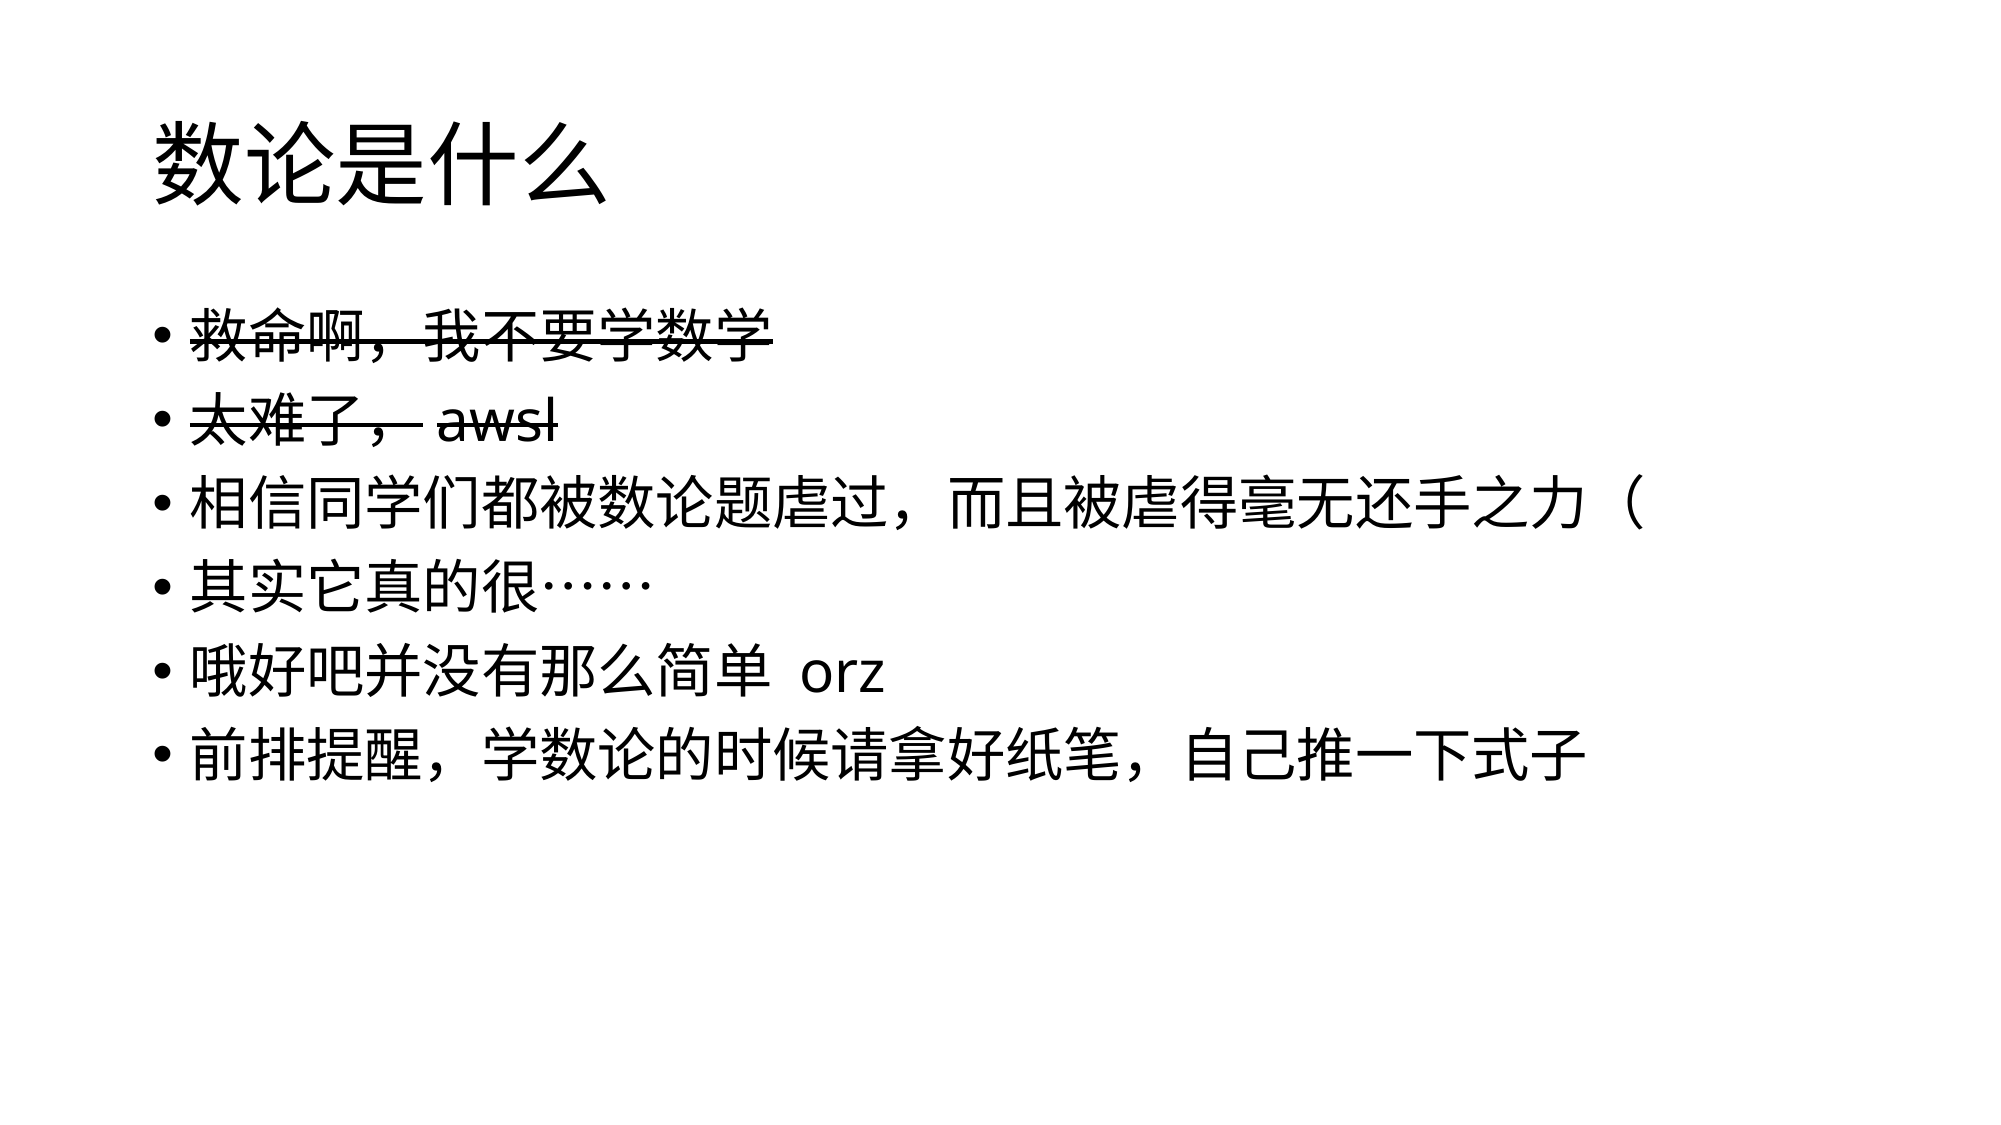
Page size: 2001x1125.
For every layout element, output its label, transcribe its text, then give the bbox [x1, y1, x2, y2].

title 数论是什么 [137, 59, 1863, 278]
list 救命啊，我不要学数学 太难了，awsl 相信同学们都被数论题虐过，而且被虐得毫无还手之力（ 其实它真的很…… 哦好吧并没有那么简单 orz 前排提醒，学数论的时候请拿好纸笔，自己推一下式子 [137, 299, 1863, 1014]
